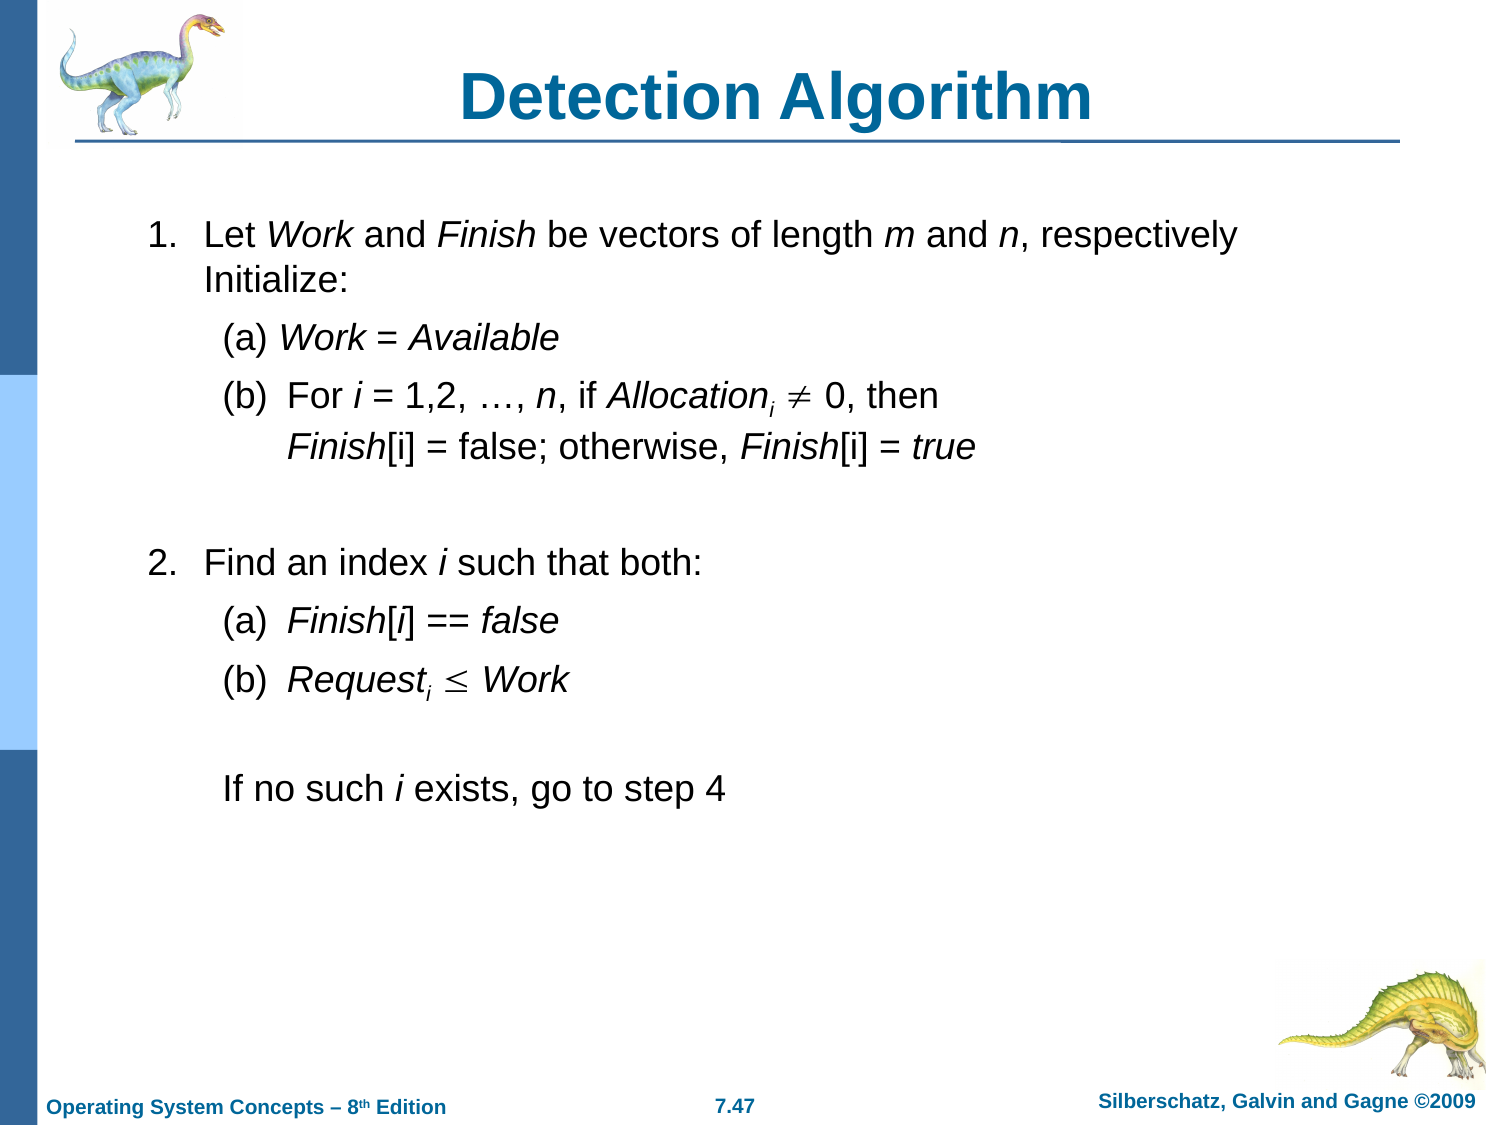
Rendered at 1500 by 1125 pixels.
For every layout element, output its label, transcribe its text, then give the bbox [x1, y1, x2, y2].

picture [1275, 959, 1486, 1090]
picture [46, 0, 243, 149]
list 1. Let Work and Finish be vectors of length m and n, respectively Initialize: (a) Work = Available (b) For i = 1,2, …, n, if Allocationi  0, then Finish[i] = false; otherwise, Finish[i] = true 2. Find an index i such that both: (a) Finish[i] == false (b) Requesti  Work If no such i exists, go to step 4 [132, 202, 1405, 946]
title Detection Algorithm [128, 45, 1426, 141]
